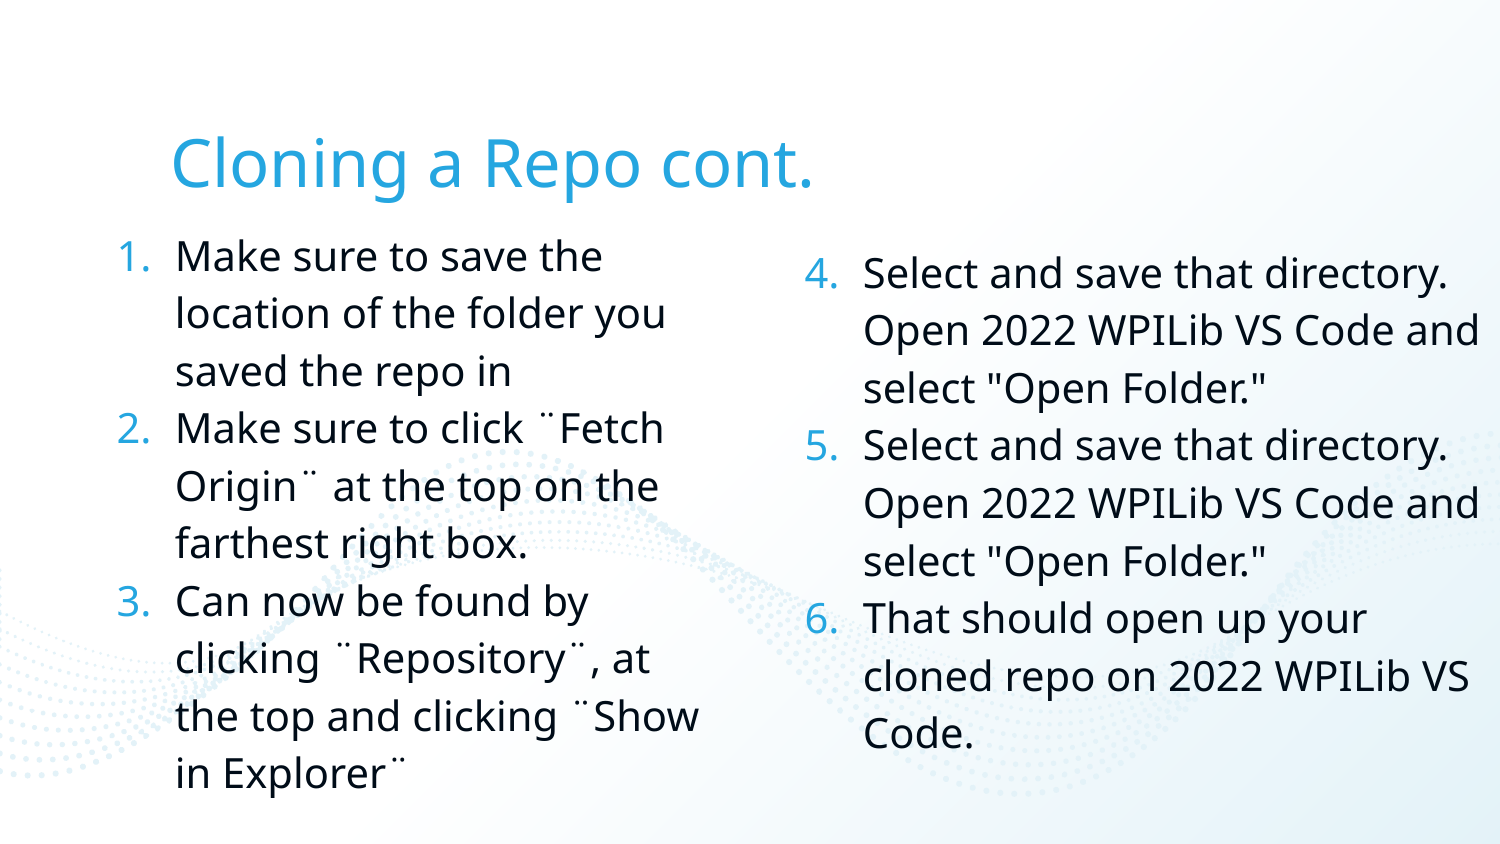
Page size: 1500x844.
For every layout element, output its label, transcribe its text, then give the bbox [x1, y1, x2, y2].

list Select and save that directory. Open 2022 WPILib VS Code and select "Open Folder." Select and save that directory. Open 2022 WPILib VS Code and select "Open Folder." That should open up your cloned repo on 2022 WPILib VS Code. [787, 239, 1500, 757]
title Cloning a Repo cont. [170, 137, 1330, 203]
list Make sure to save the location of the folder you saved the repo in Make sure to click ¨Fetch Origin¨ at the top on the farthest right box. Can now be found by clicking ¨Repository¨, at the top and clicking ¨Show in Explorer¨ [99, 222, 712, 740]
